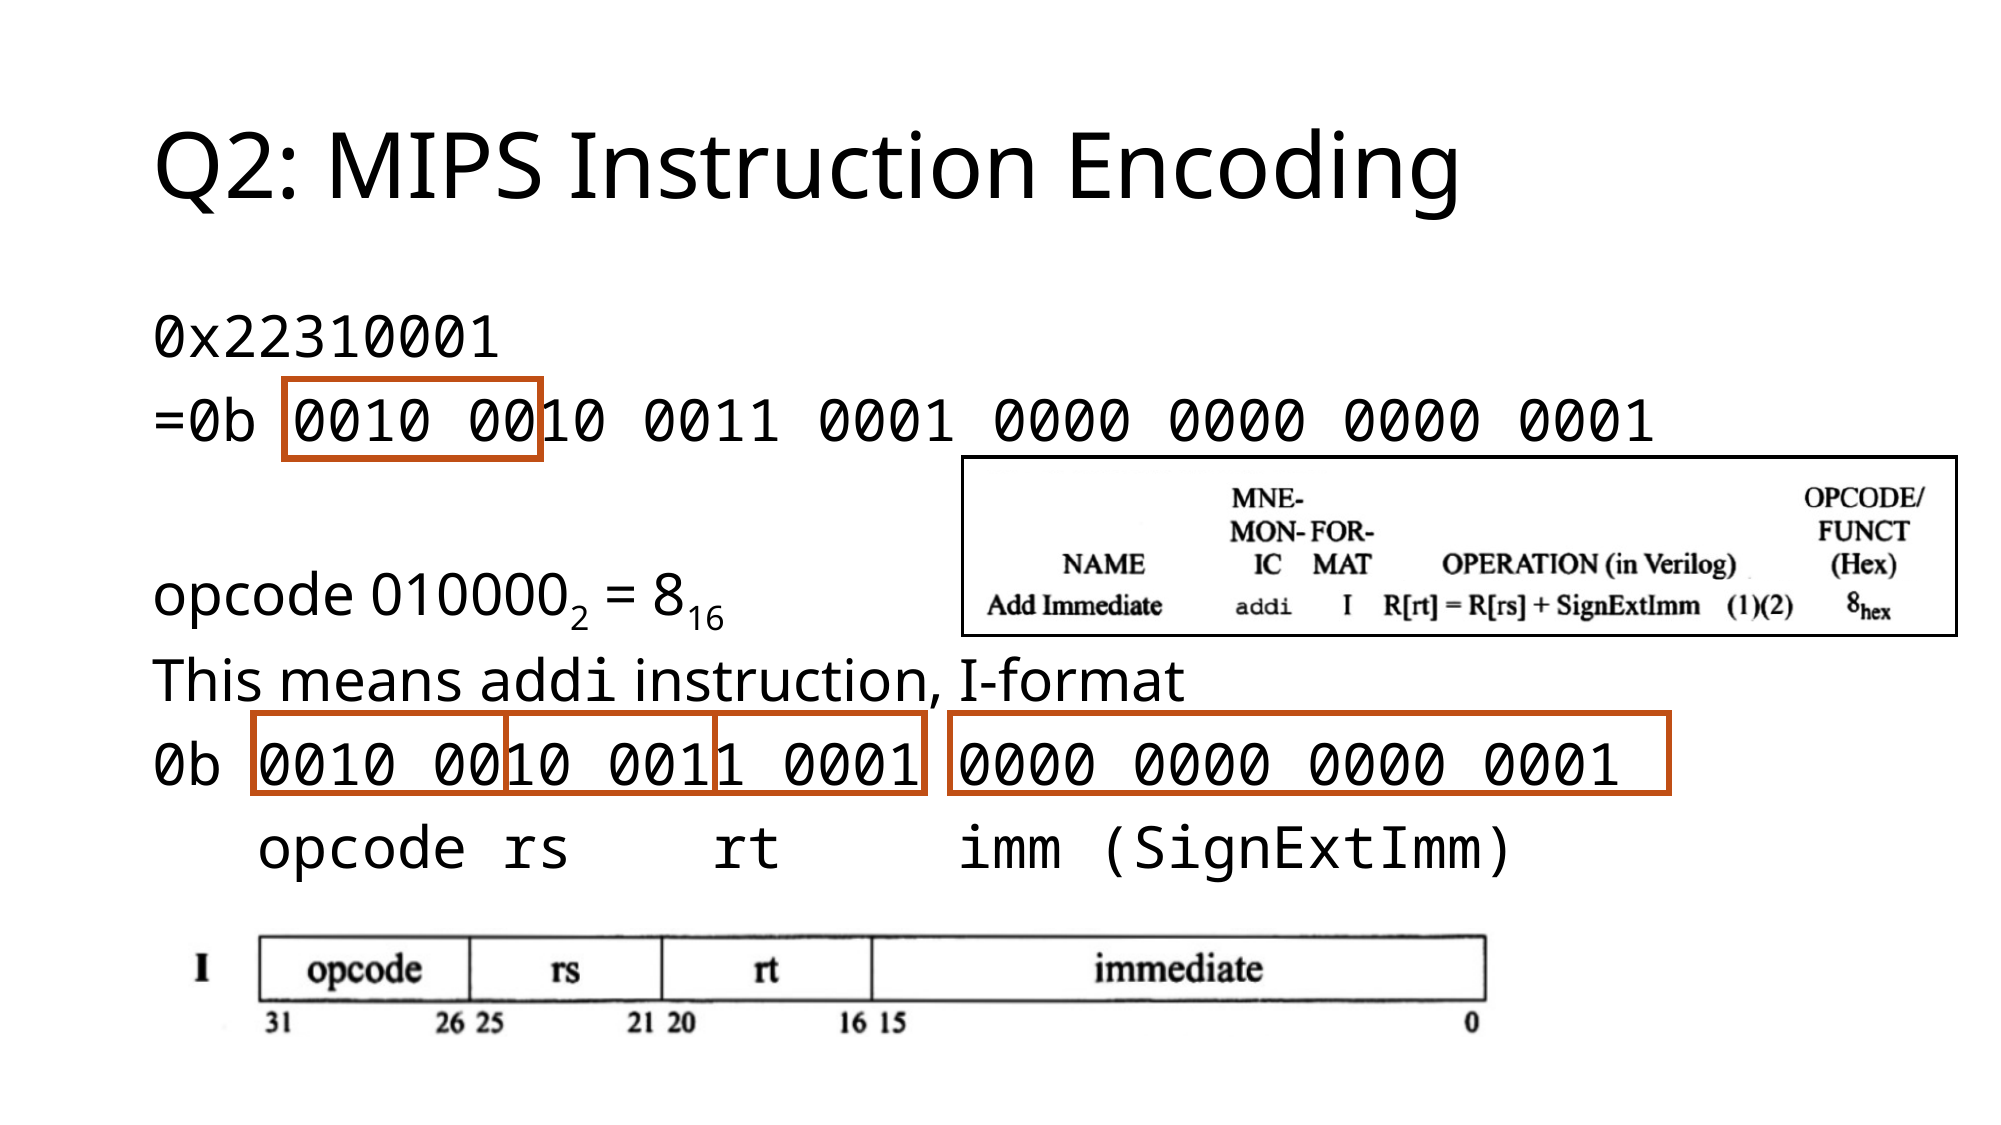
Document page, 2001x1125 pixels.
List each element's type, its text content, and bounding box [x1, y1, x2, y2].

text_box [714, 712, 926, 795]
text_box [504, 711, 717, 794]
text_box [283, 377, 542, 460]
title Q2: MIPS Instruction Encoding [137, 59, 1863, 278]
list 0x22310001 =0b 0010 0010 0011 0001 0000 0000 0000 0001 opcode 0100002 = 816 This means addi instruction, I-format 0b 0010 0010 0011 0001 0000 0000 0000 0001 opcode rs rt imm (SignExtImm) [137, 299, 1863, 1105]
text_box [962, 456, 1957, 637]
text_box [949, 711, 1671, 794]
picture [119, 928, 1520, 1037]
text_box [252, 711, 504, 794]
